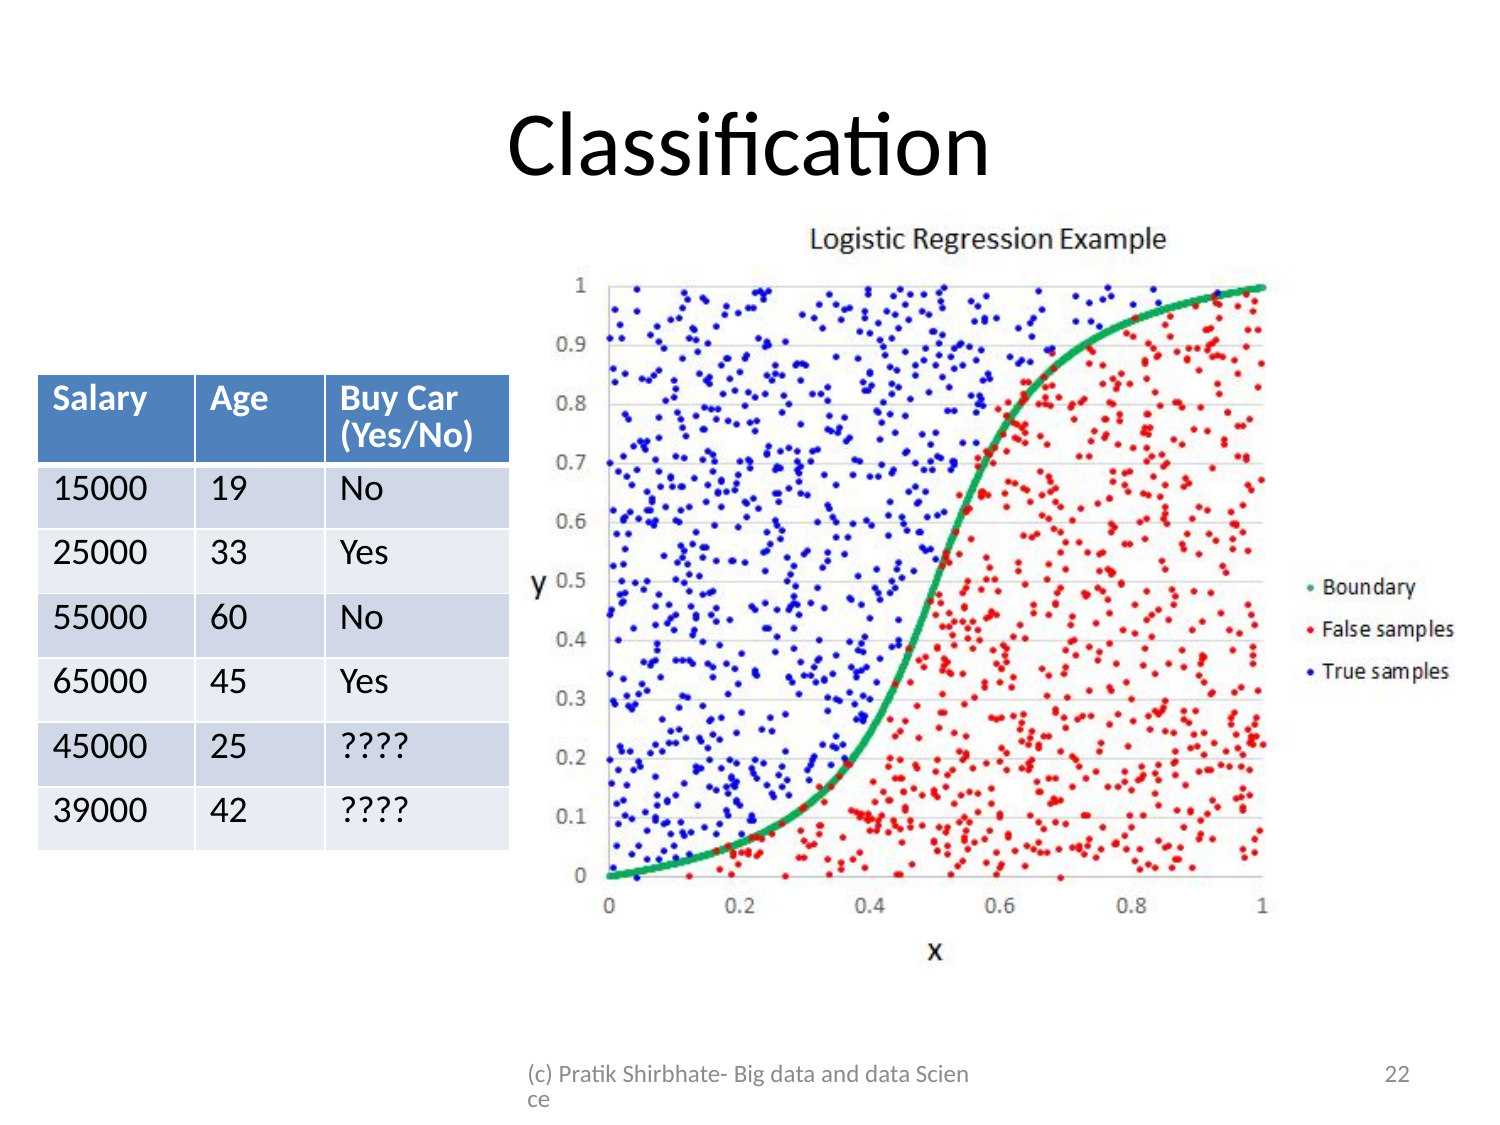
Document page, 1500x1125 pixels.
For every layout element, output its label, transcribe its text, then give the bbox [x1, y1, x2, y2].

table_cell 25 [196, 723, 324, 786]
title Classification [75, 45, 1425, 233]
table_cell ???? [326, 788, 504, 850]
table_header Salary [38, 375, 194, 462]
table_cell No [326, 468, 504, 528]
table_cell 25000 [38, 530, 194, 593]
table_header Age [196, 375, 324, 462]
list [509, 212, 1466, 992]
table_cell 15000 [38, 468, 194, 528]
table_cell Yes [326, 530, 504, 593]
slide_number 22 [1074, 1042, 1425, 1103]
table_cell 55000 [38, 594, 194, 657]
table_header Buy Car (Yes/No) [326, 375, 504, 462]
table_cell 19 [196, 468, 324, 528]
table_cell 60 [196, 594, 324, 657]
table_cell 33 [196, 530, 324, 593]
table_cell Yes [326, 659, 504, 721]
table_cell 39000 [38, 788, 194, 850]
table_cell ???? [326, 723, 504, 786]
table_cell 45000 [38, 723, 194, 786]
table_cell 45 [196, 659, 324, 721]
table_cell No [326, 594, 504, 657]
table_cell 42 [196, 788, 324, 850]
table_cell 65000 [38, 659, 194, 721]
footer (c) Pratik Shirbhate- Big data and data Science [512, 1042, 988, 1103]
